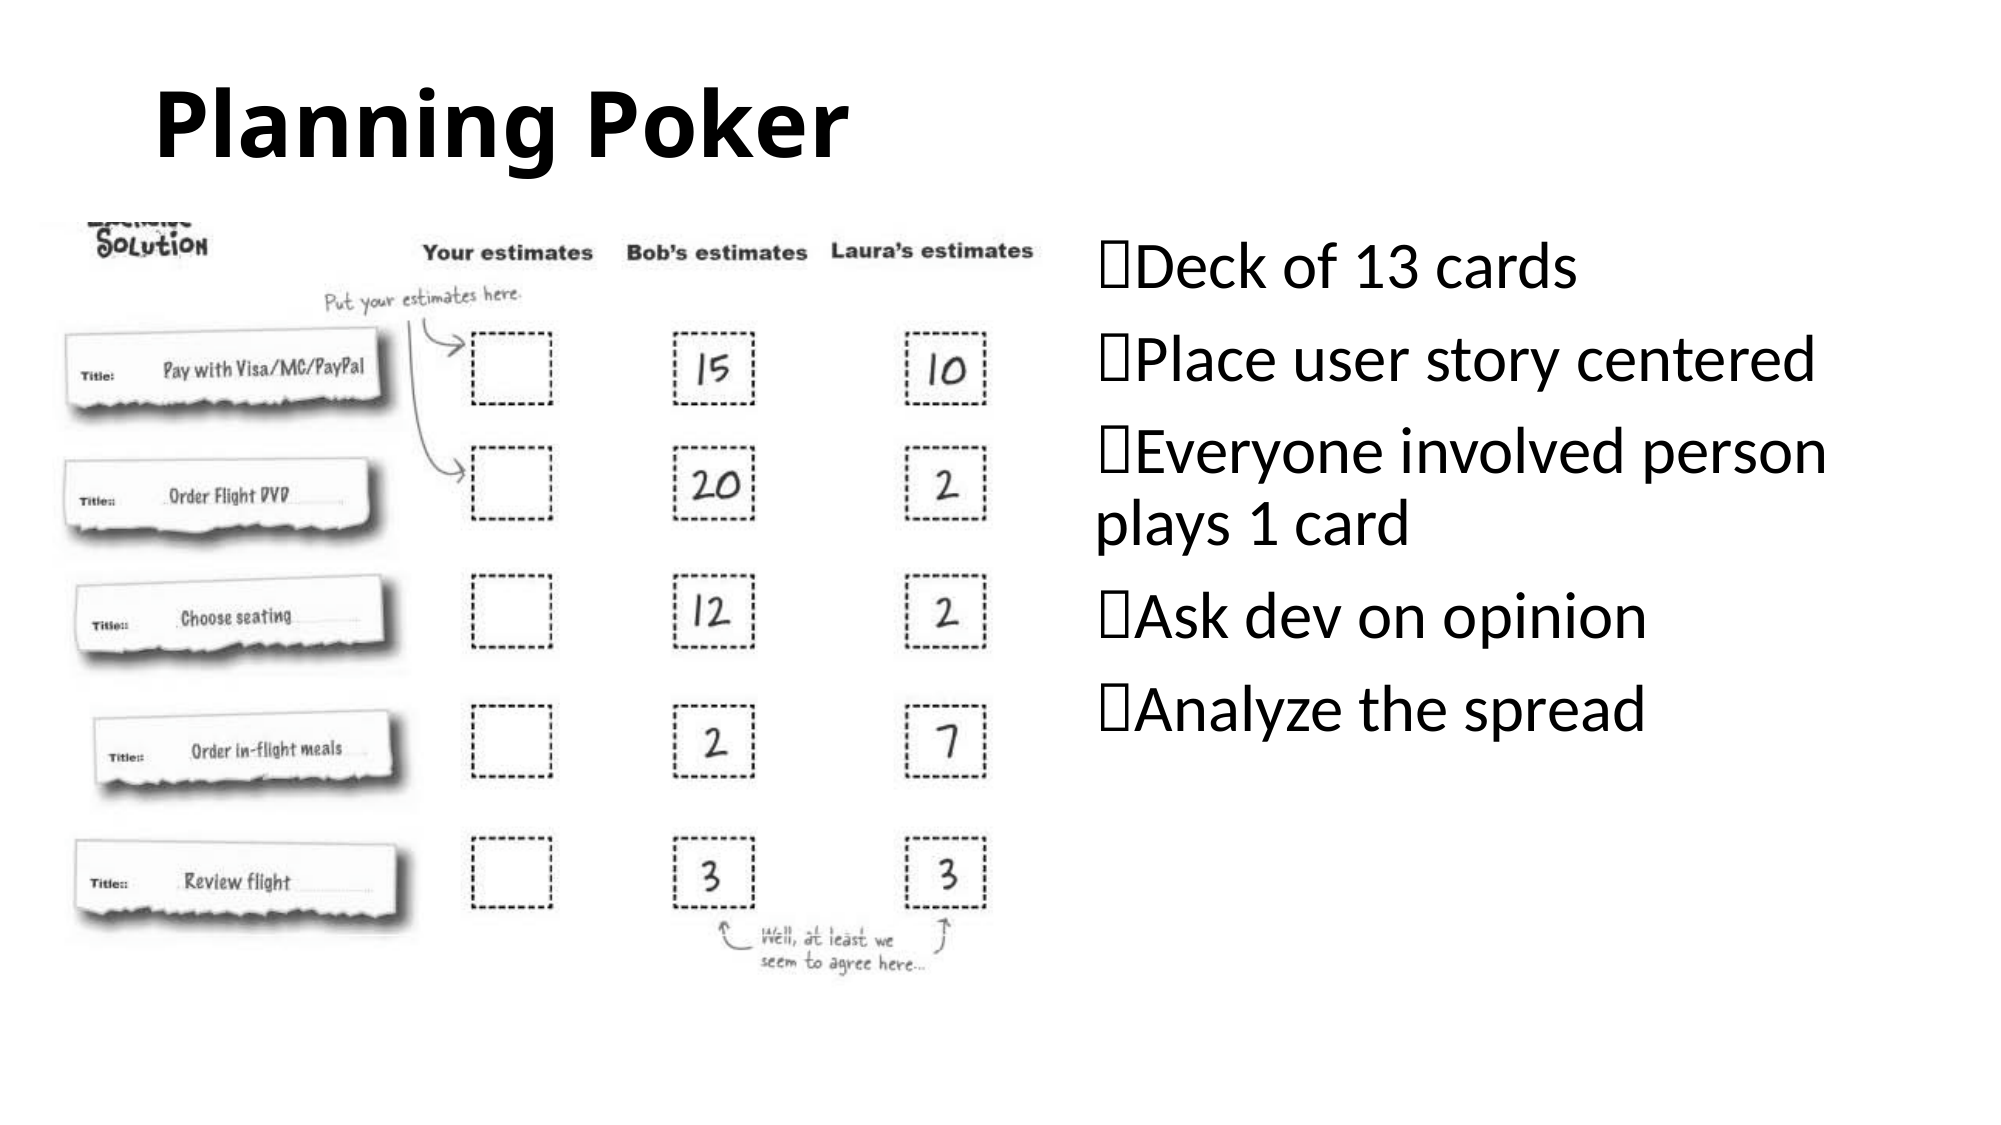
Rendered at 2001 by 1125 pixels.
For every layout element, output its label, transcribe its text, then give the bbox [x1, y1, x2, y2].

title Planning Poker [137, 59, 1863, 196]
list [31, 222, 1104, 1014]
list Deck of 13 cards Place user story centered Everyone involved person plays 1 card Ask dev on opinion Analyze the spread [1104, 222, 1930, 1014]
